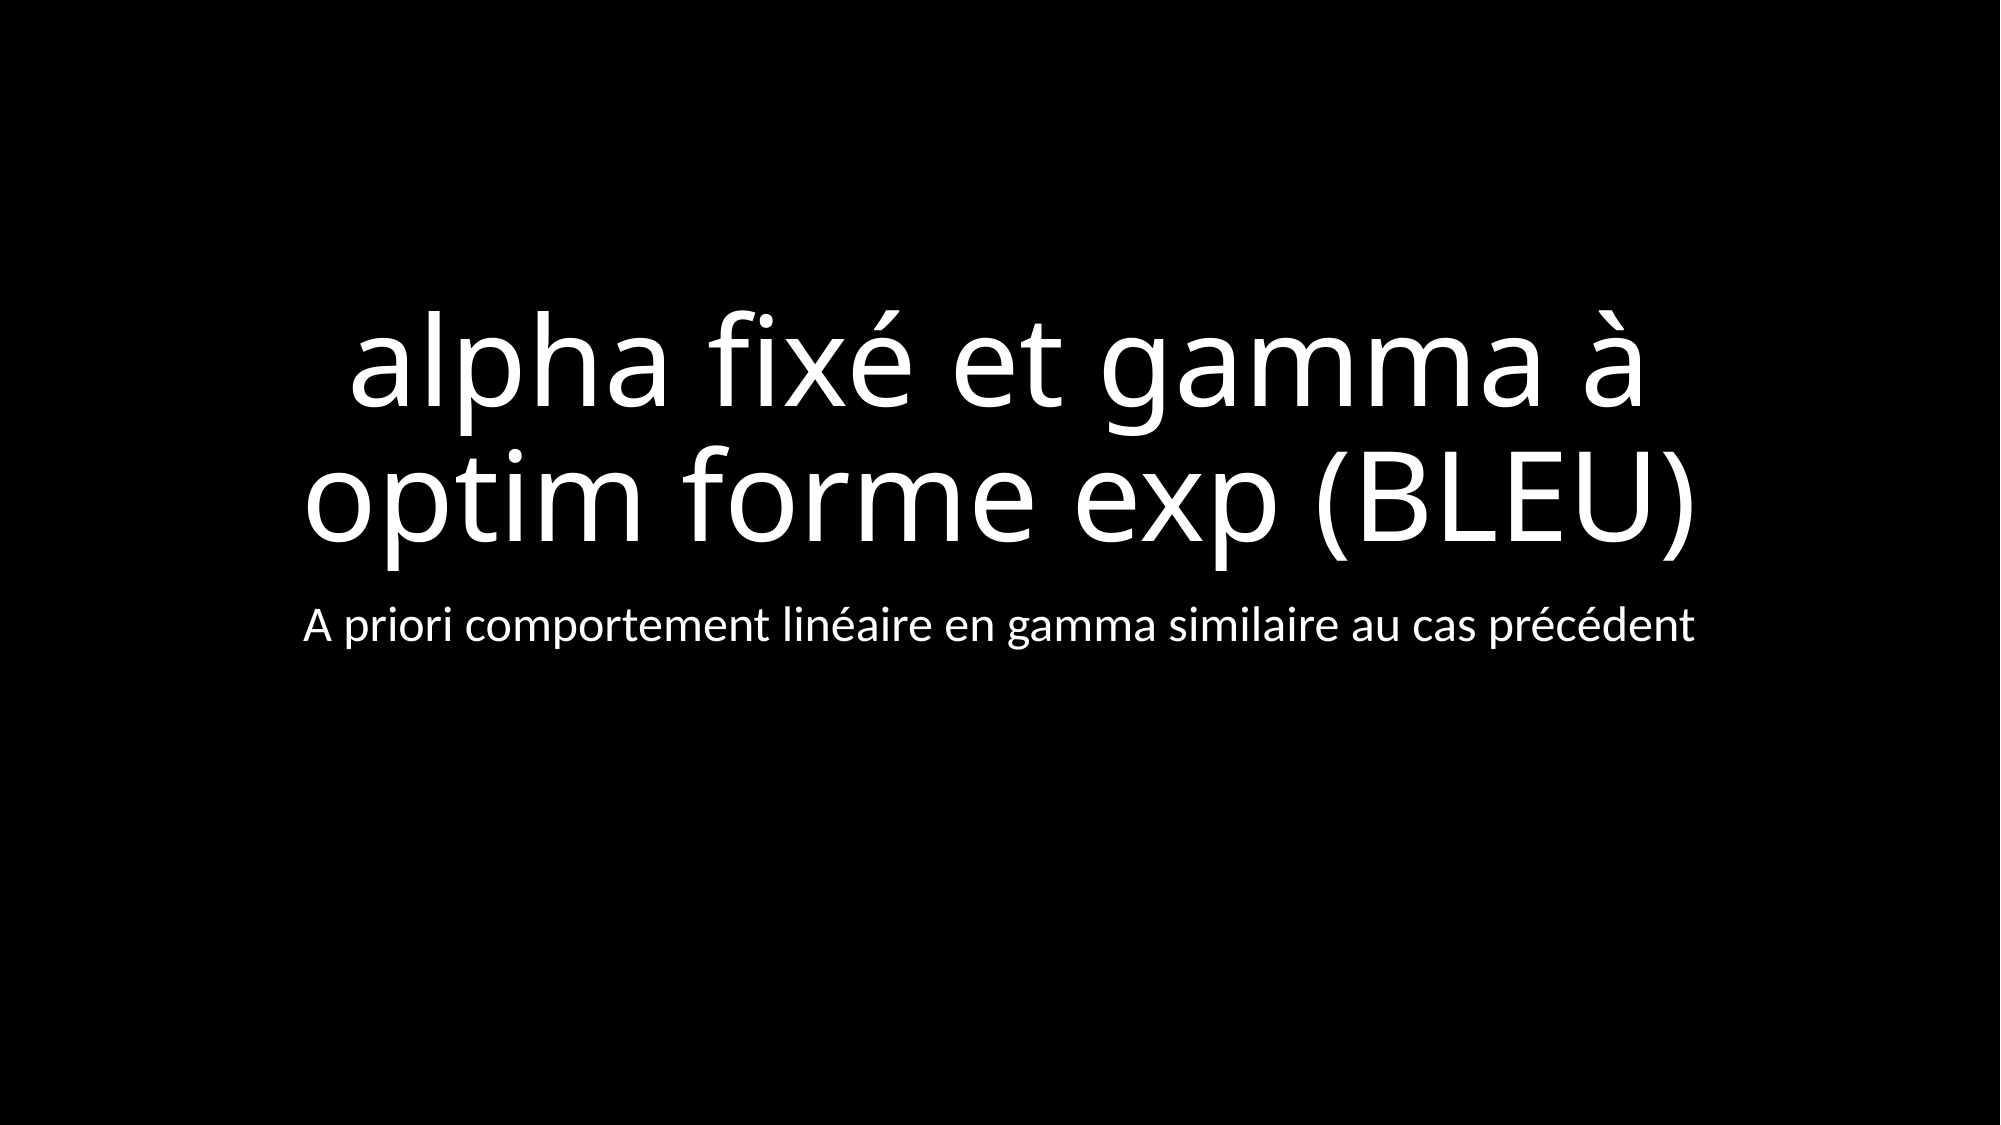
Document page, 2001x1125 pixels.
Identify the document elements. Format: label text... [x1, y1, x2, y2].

subtitle A priori comportement linéaire en gamma similaire au cas précédent [249, 590, 1750, 863]
title alpha fixé et gamma à optim forme exp (BLEU) [249, 184, 1750, 576]
